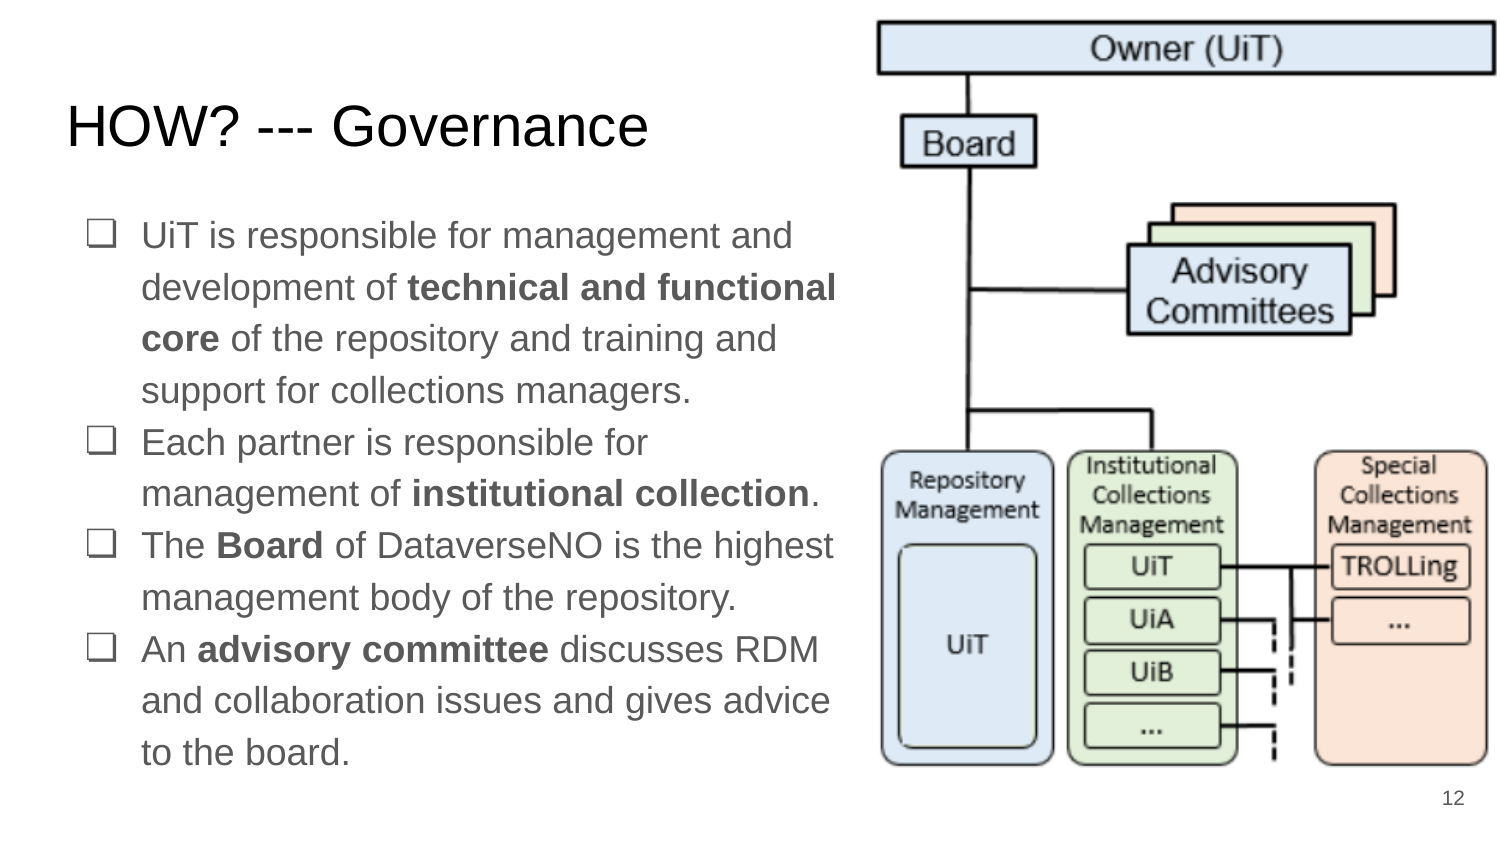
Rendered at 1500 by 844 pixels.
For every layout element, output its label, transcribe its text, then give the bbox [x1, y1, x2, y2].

title HOW? --- Governance [51, 72, 861, 167]
list UiT is responsible for management and development of technical and functional core of the repository and training and support for collections managers. Each partner is responsible for management of institutional collection. The Board of DataverseNO is the highest management body of the repository. An advisory committee discusses RDM and collaboration issues and gives advice to the board. [51, 189, 859, 777]
slide_number 12 [1389, 786, 1480, 830]
picture [866, 0, 1500, 777]
